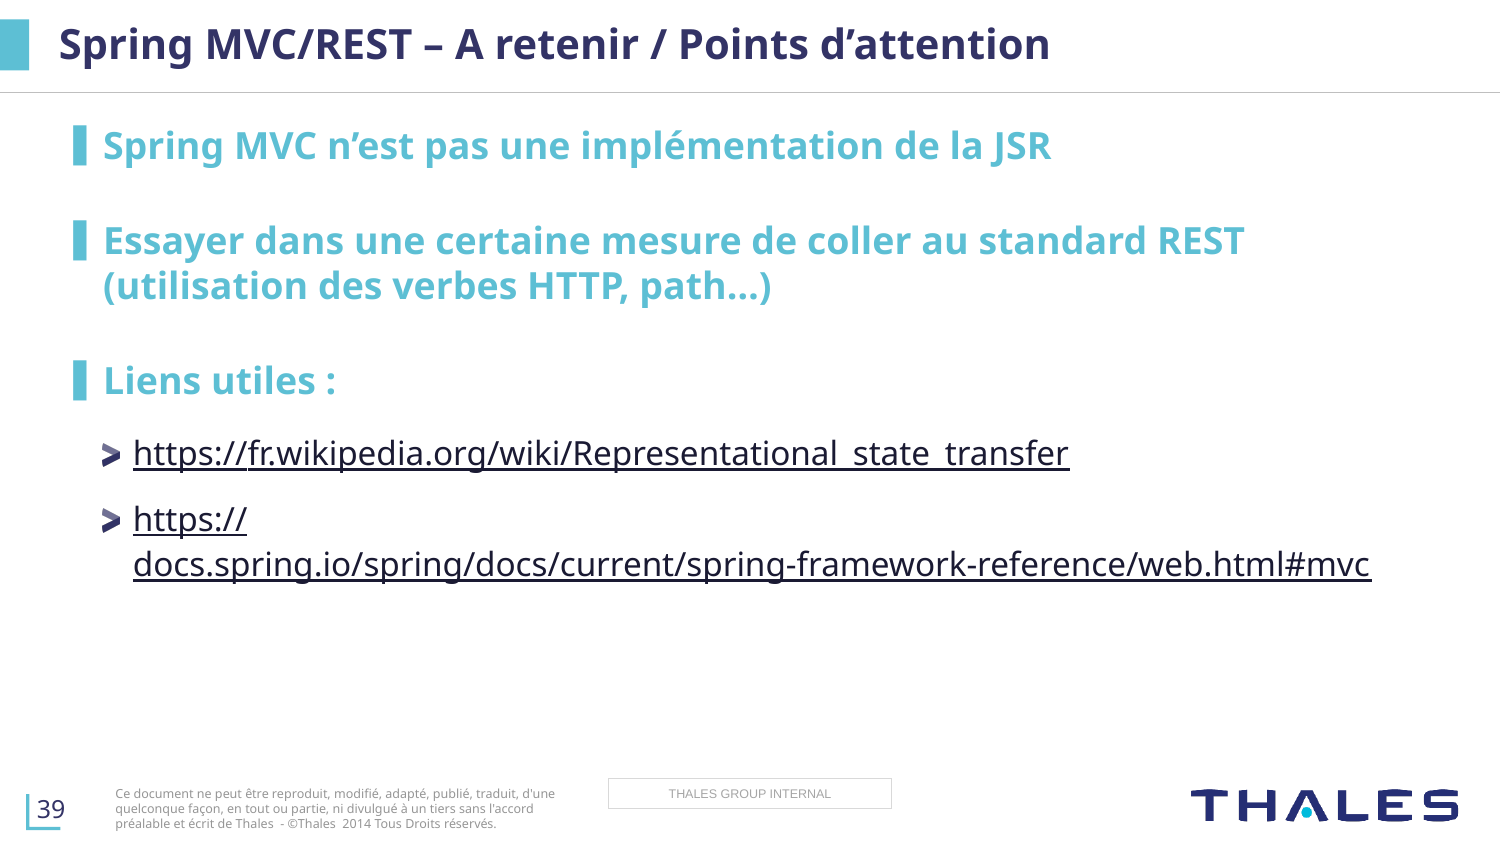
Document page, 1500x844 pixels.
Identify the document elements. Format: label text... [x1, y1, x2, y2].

picture [102, 508, 120, 533]
picture [1183, 778, 1467, 833]
list Spring MVC n’est pas une implémentation de la JSR Essayer dans une certaine mesure de coller au standard REST (utilisation des verbes HTTP, path…) Liens utiles : https://fr.wikipedia.org/wiki/Representational_state_transfer https://docs.spring.io/spring/docs/current/spring-framework-reference/web.html#mvc [29, 114, 1467, 760]
picture [102, 443, 120, 467]
title Spring MVC/REST – A retenir / Points d’attention [43, 0, 1467, 93]
